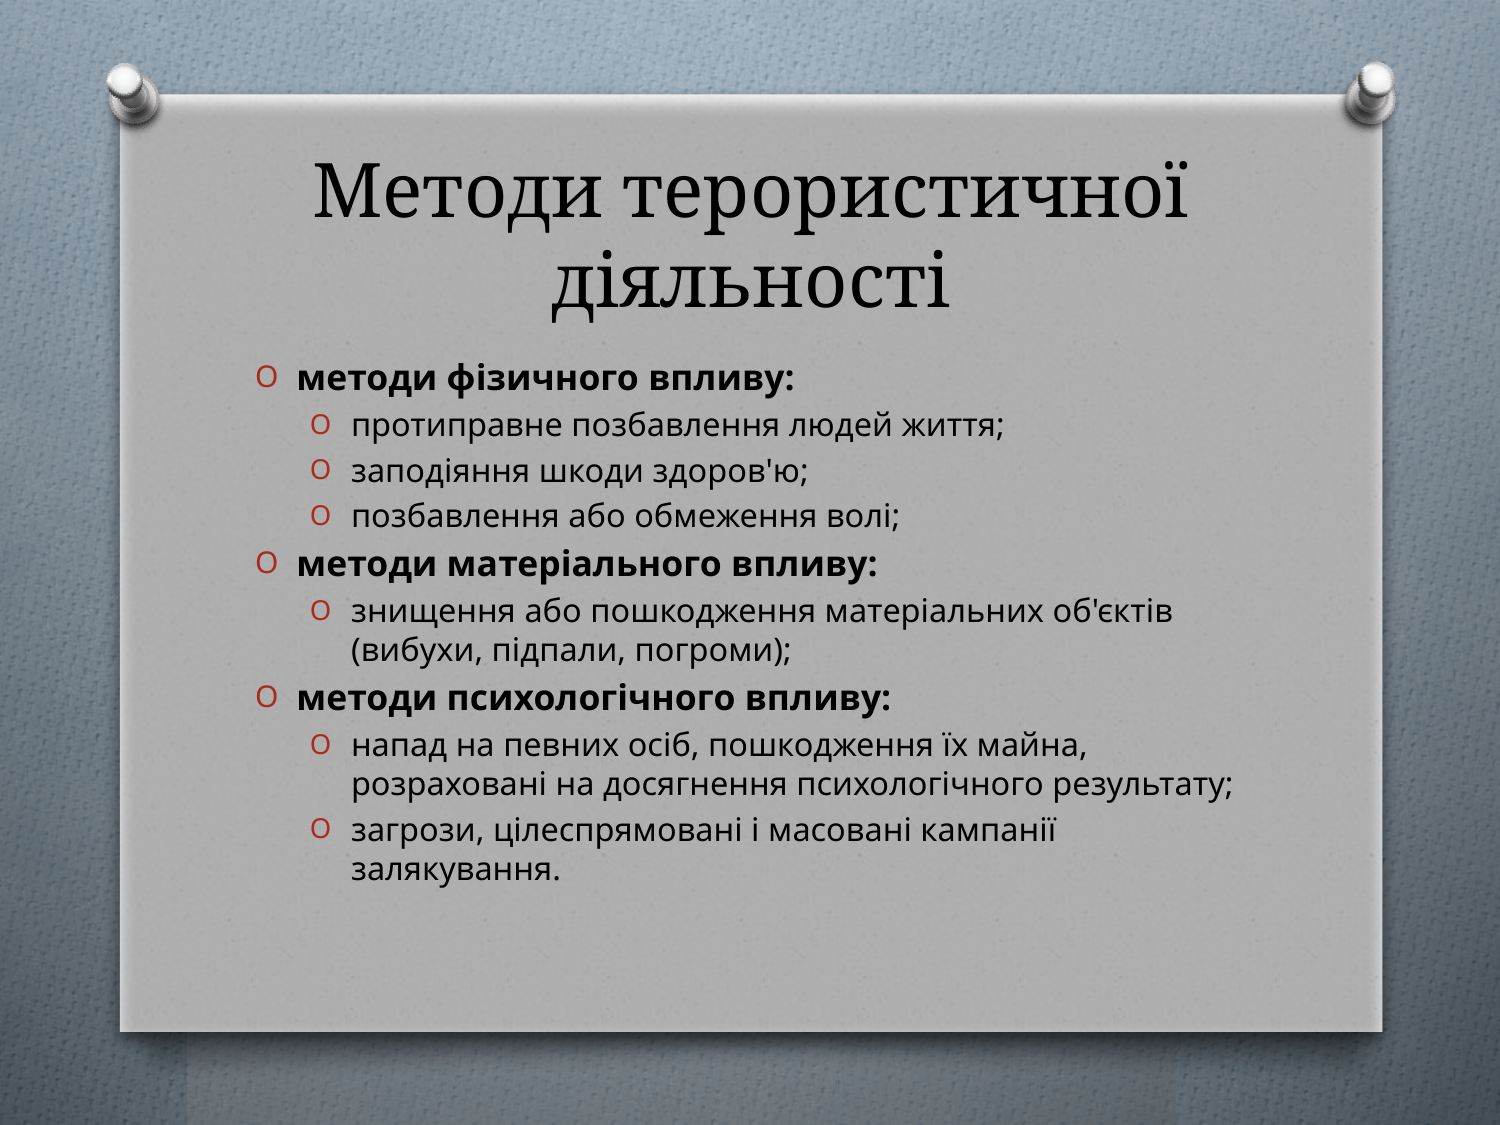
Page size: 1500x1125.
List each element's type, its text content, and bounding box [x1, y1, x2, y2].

list методи фізичного впливу: протиправне позбавлення людей життя; заподіяння шкоди здоров'ю; позбавлення або обмеження волі; методи матеріального впливу: знищення або пошкодження матеріальних об'єктів (вибухи, підпали, погроми); методи психологічного впливу: напад на певних осіб, пошкодження їх майна, розраховані на досягнення психологічного результату; загрози, цілеспрямовані і масовані кампанії залякування. [240, 347, 1257, 939]
picture [1317, 35, 1439, 156]
title Методи терористичної діяльності [179, 134, 1323, 332]
picture [75, 29, 198, 153]
